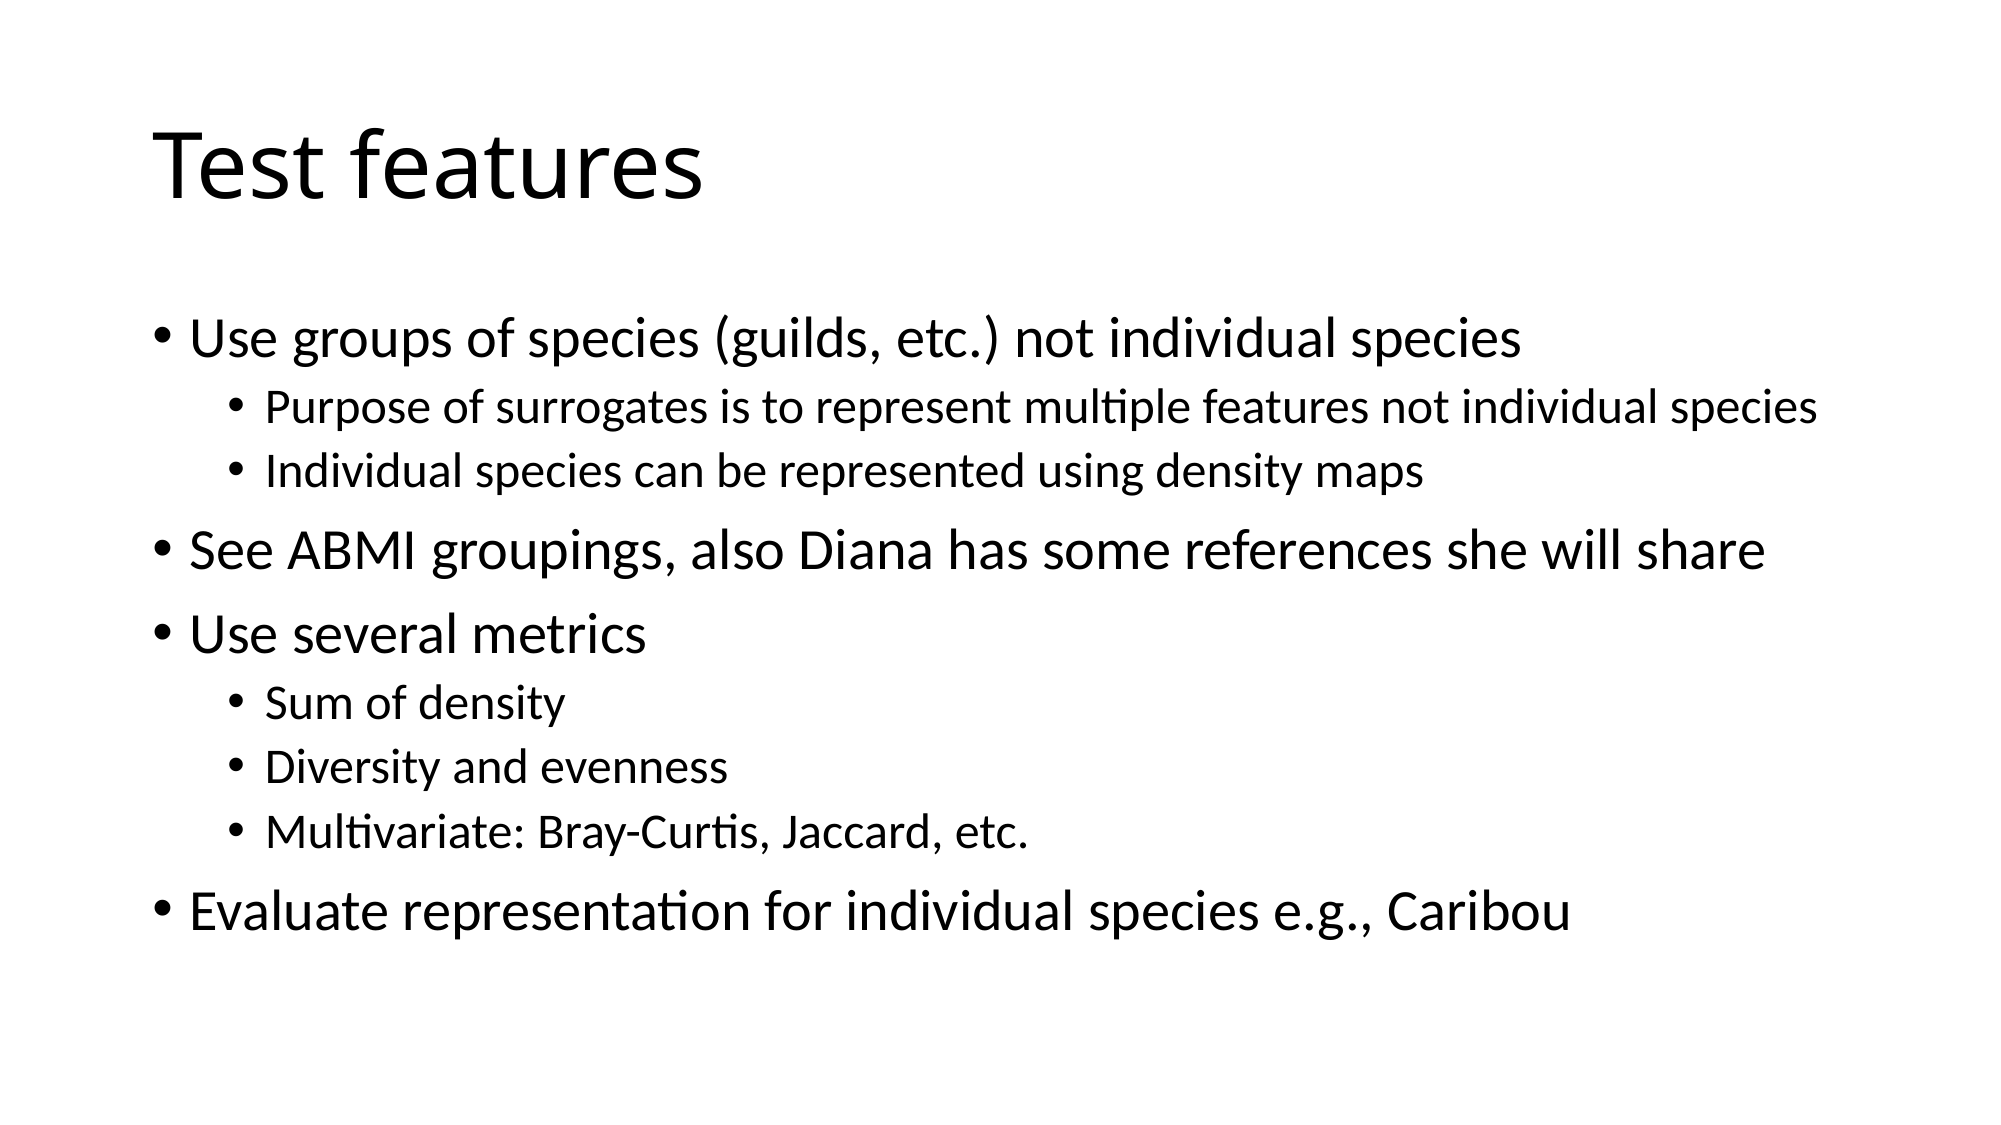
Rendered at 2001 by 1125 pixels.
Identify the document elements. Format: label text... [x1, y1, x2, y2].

list Use groups of species (guilds, etc.) not individual species Purpose of surrogates is to represent multiple features not individual species Individual species can be represented using density maps See ABMI groupings, also Diana has some references she will share Use several metrics Sum of density Diversity and evenness Multivariate: Bray-Curtis, Jaccard, etc. Evaluate representation for individual species e.g., Caribou [137, 299, 1863, 1014]
title Test features [137, 59, 1863, 278]
